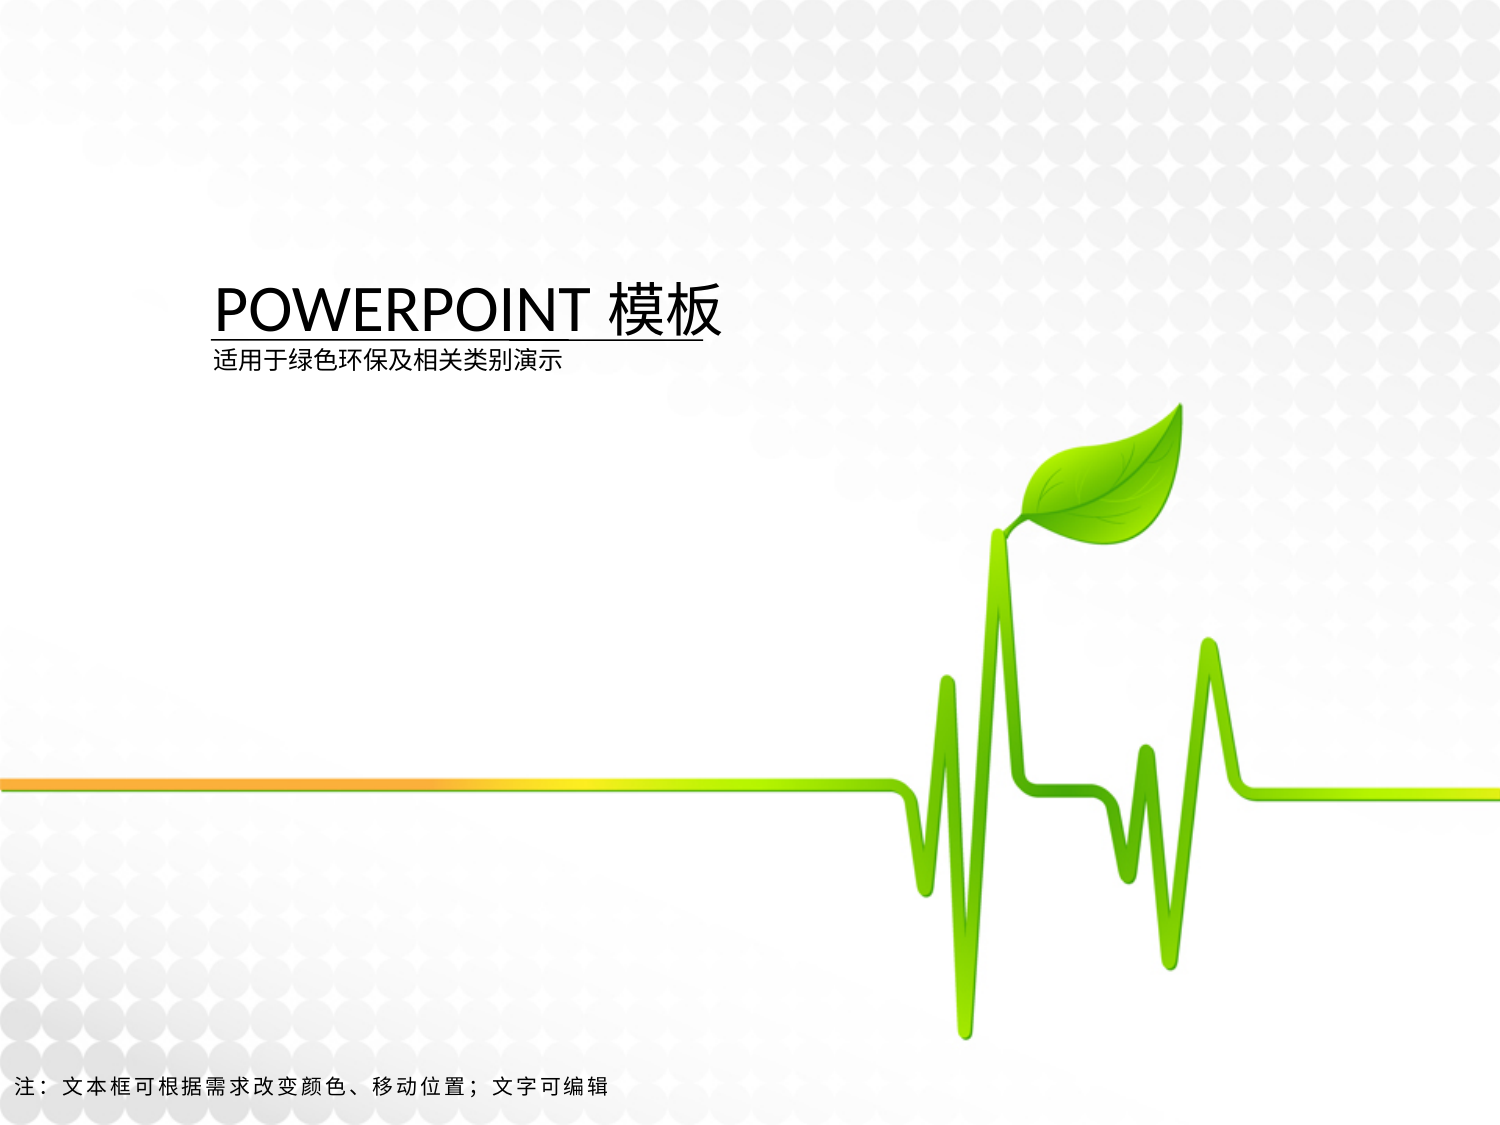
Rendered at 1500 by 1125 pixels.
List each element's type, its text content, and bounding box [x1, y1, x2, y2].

picture [0, 0, 1500, 1125]
text_box 注：文本框可根据需求改变颜色、移动位置；文字可编辑 [0, 1066, 633, 1125]
text_box POWERPOINT模板 适用于绿色环保及相关类别演示 [199, 257, 996, 413]
